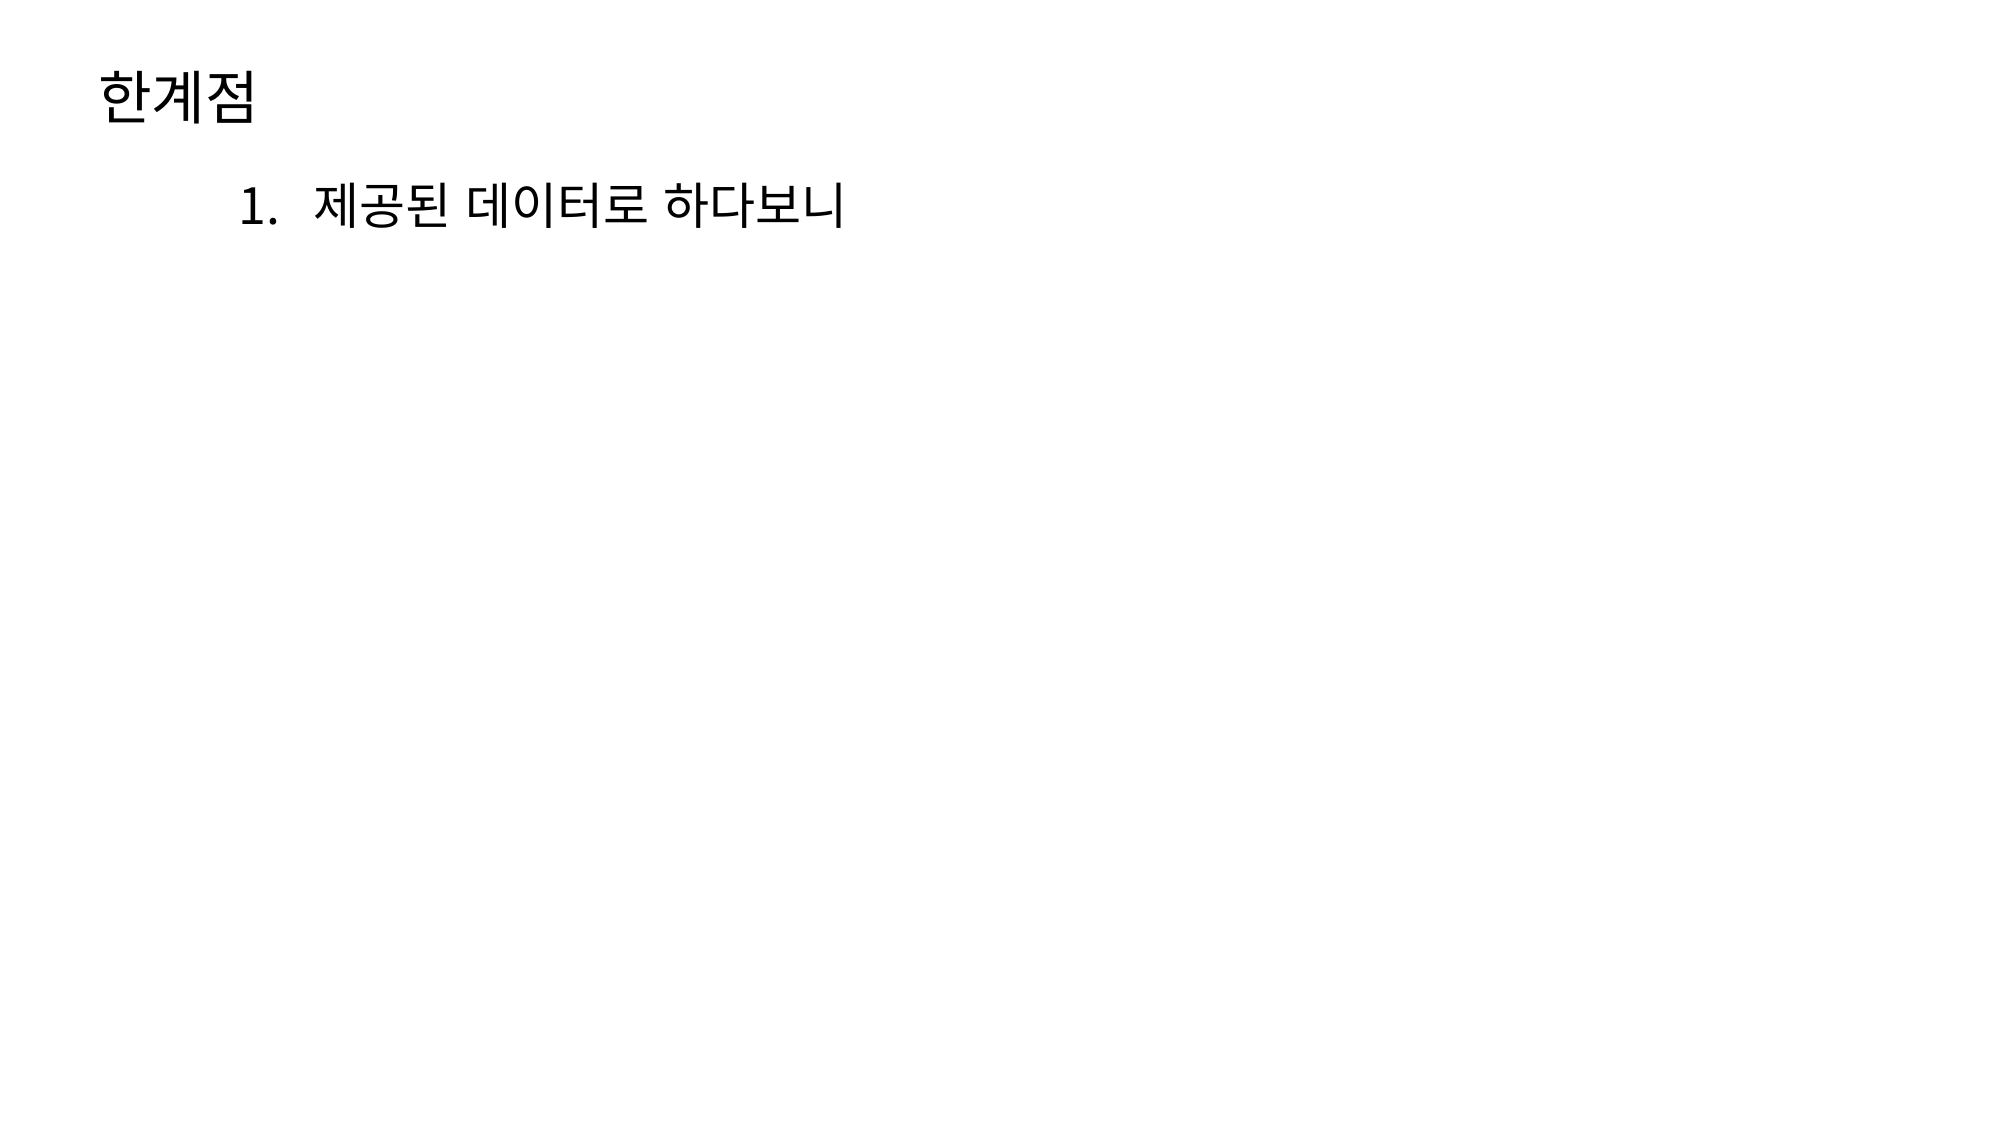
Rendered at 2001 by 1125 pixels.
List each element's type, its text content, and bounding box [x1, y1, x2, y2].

text_box 제공된 데이터로 하다보니 [224, 167, 1874, 243]
text_box 한계점 [83, 53, 274, 139]
